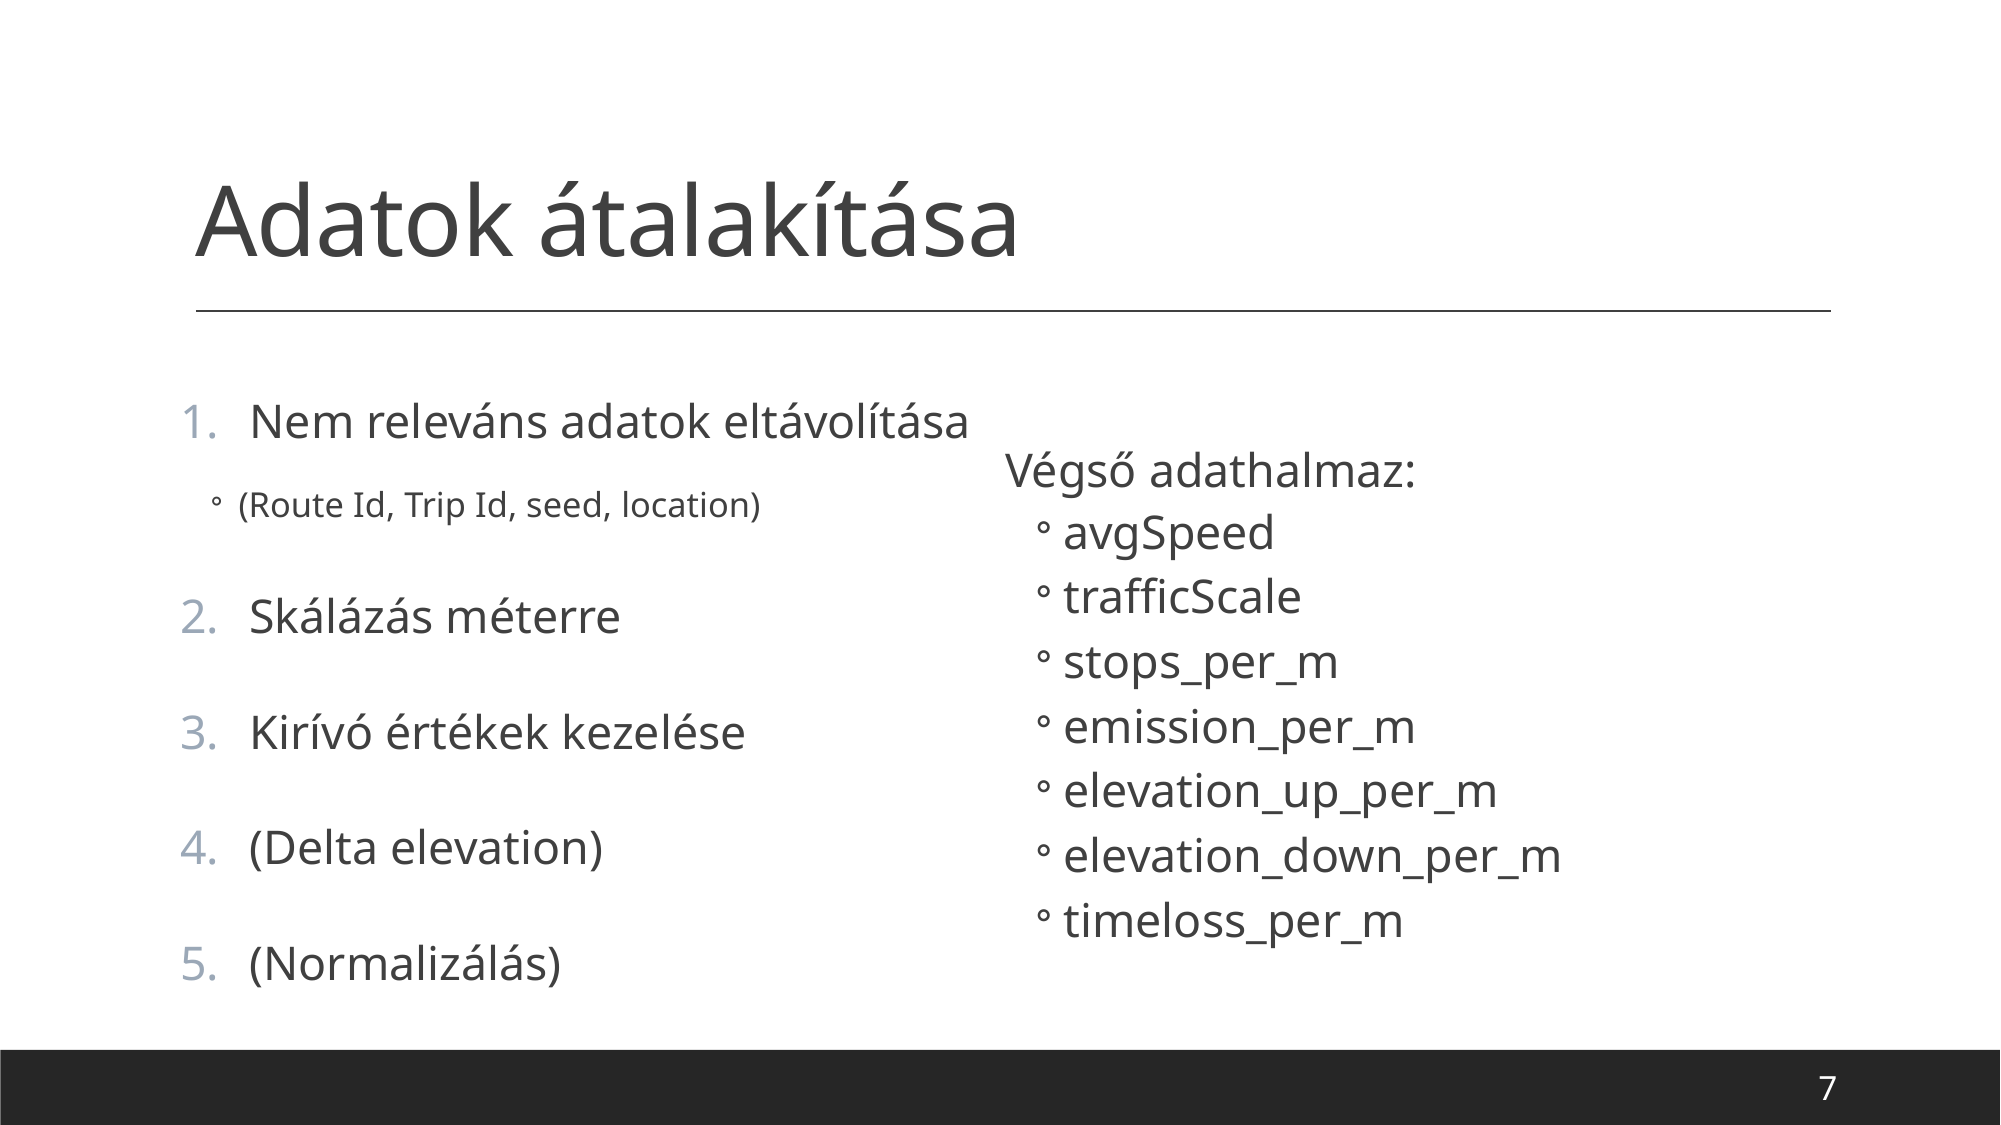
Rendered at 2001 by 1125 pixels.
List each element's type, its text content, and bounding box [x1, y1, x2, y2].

list Nem releváns adatok eltávolítása (Route Id, Trip Id, seed, location) Skálázás méterre Kirívó értékek kezelése (Delta elevation) (Normalizálás) Végső adathalmaz: avgSpeed trafficScale stops_per_m emission_per_m elevation_up_per_m elevation_down_per_m timeloss_per_m [180, 345, 1830, 1012]
title Adatok átalakítása [180, 47, 1830, 285]
slide_number 7 [1803, 1057, 1932, 1118]
